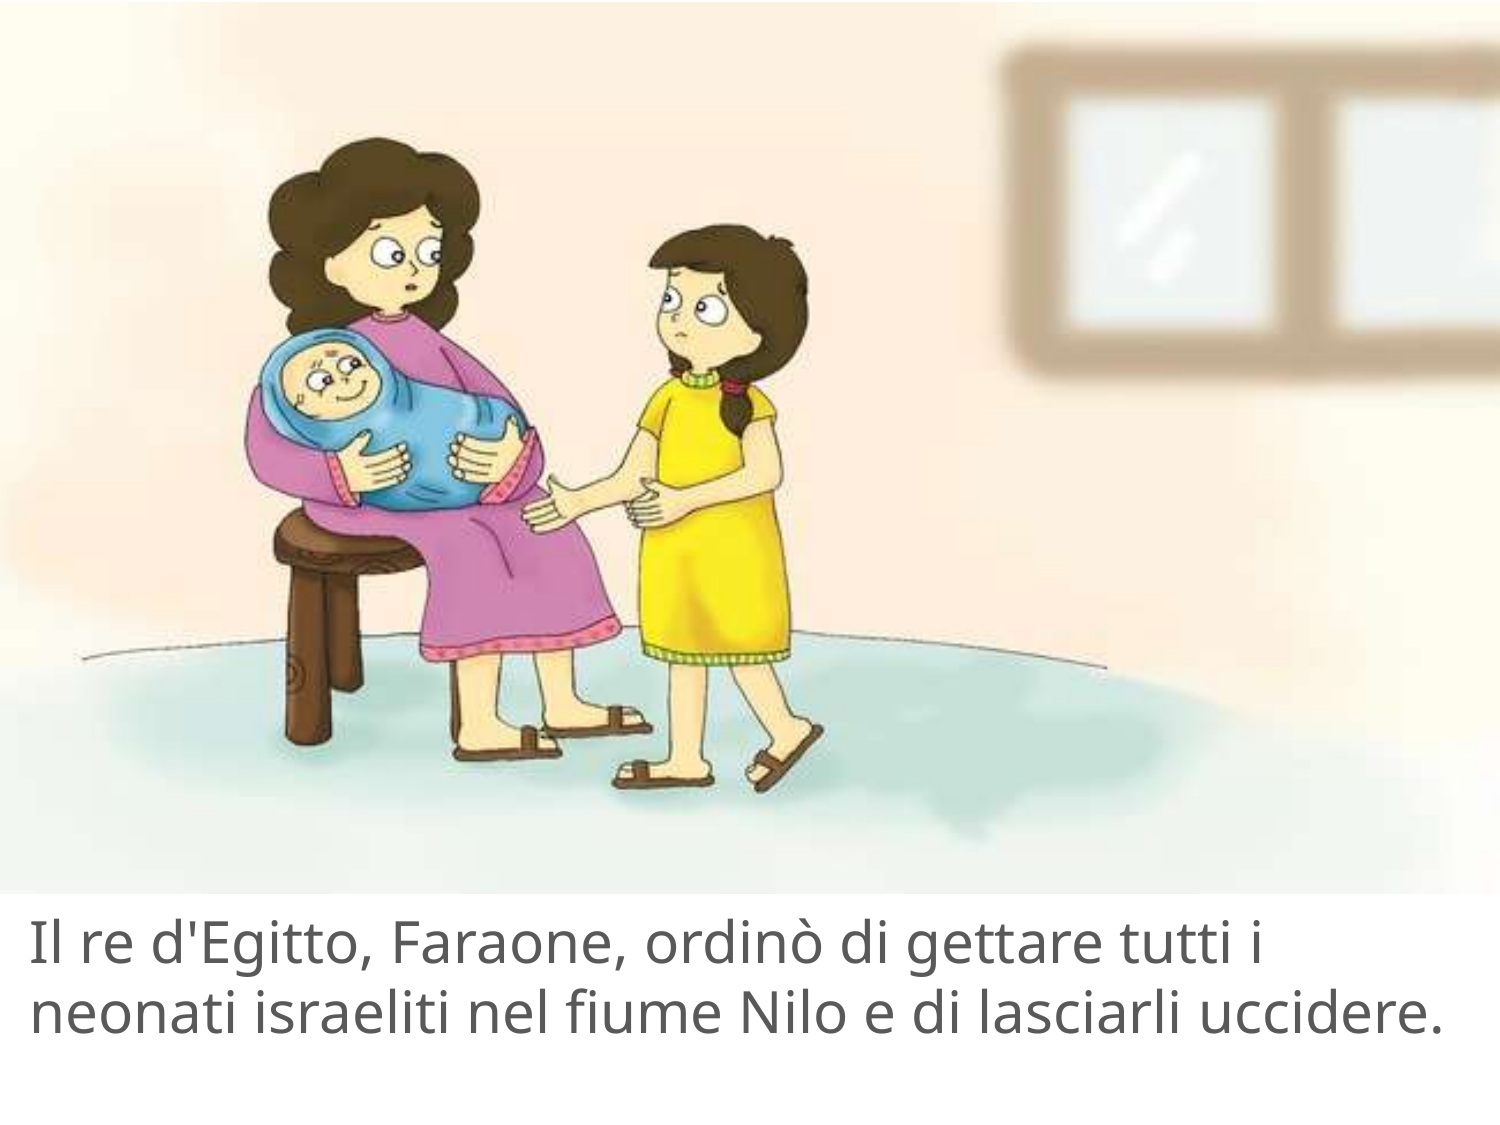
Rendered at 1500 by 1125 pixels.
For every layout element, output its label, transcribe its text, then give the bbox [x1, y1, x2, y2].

picture [0, 1, 1500, 894]
text_box Il re d'Egitto, Faraone, ordinò di gettare tutti i neonati israeliti nel fiume Nilo e di lasciarli uccidere. [14, 901, 1486, 1053]
